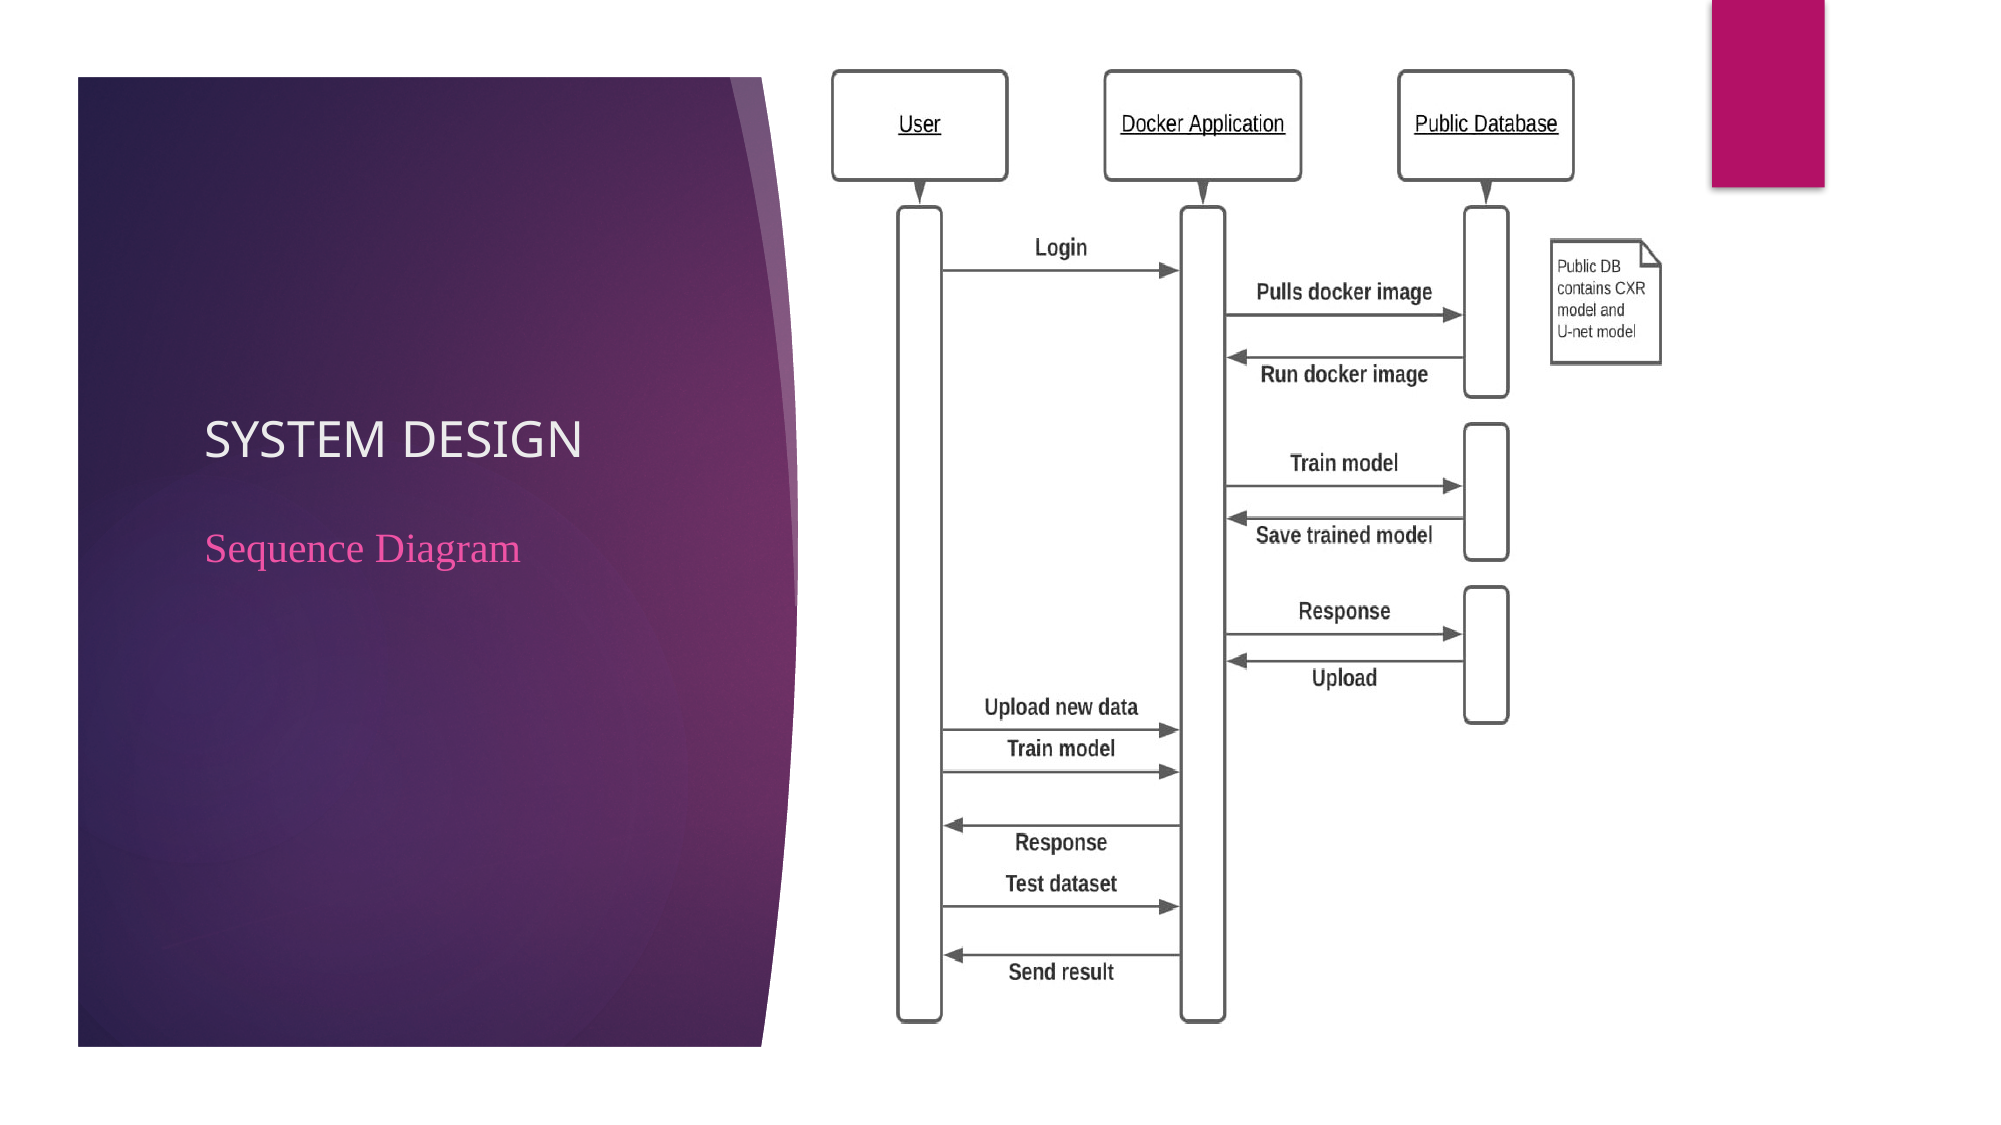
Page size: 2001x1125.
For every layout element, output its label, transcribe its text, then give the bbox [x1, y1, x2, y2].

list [819, 0, 1682, 1125]
list Sequence Diagram [189, 513, 648, 989]
title SYSTEM DESIGN [189, 212, 648, 475]
